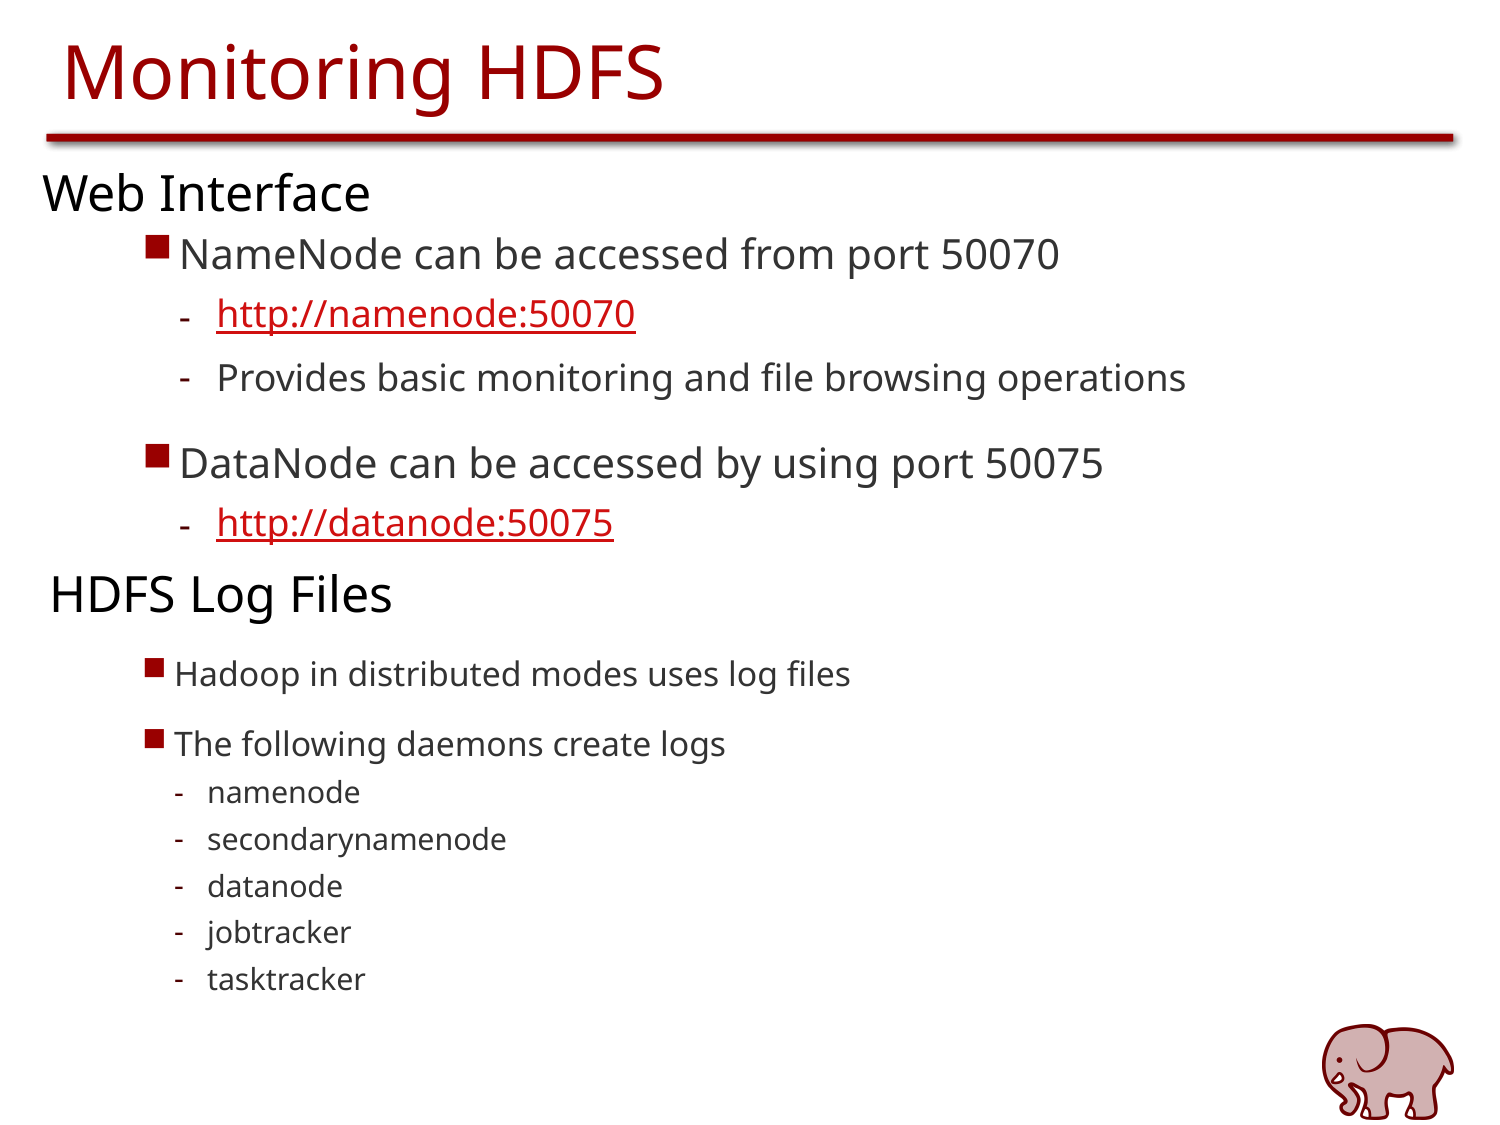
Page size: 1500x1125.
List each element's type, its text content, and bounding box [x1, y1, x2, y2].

text_box Hadoop in distributed modes uses log files The following daemons create logs namenode secondarynamenode datanode jobtracker tasktracker [126, 644, 1478, 1007]
text_box HDFS Log Files [34, 555, 409, 631]
text_box Web Interface [27, 153, 387, 229]
list NameNode can be accessed from port 50070 http://namenode:50070 Provides basic monitoring and file browsing operations DataNode can be accessed by using port 50075 http://datanode:50075 [126, 220, 1454, 582]
title Monitoring HDFS [46, 21, 1454, 122]
